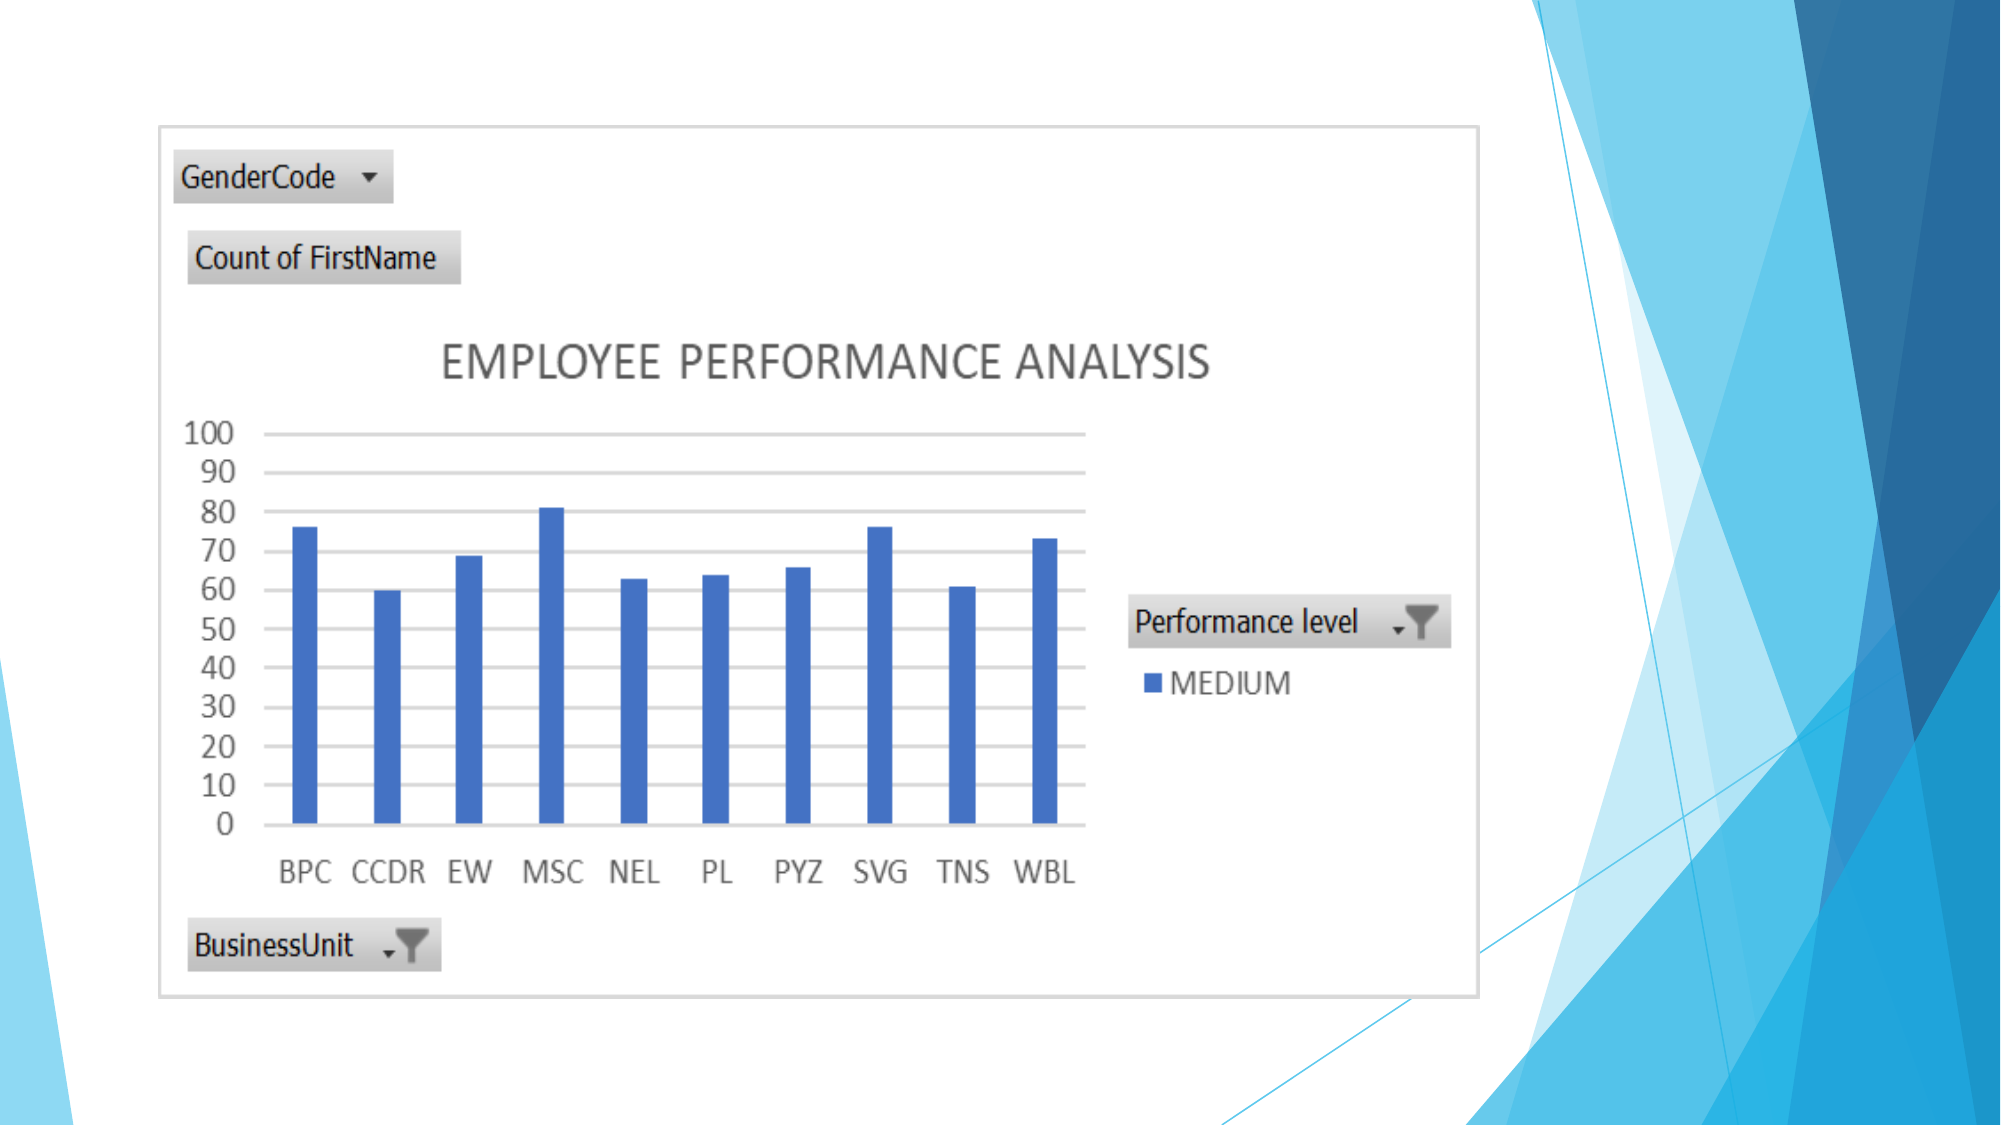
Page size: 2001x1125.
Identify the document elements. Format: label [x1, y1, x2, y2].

picture [157, 125, 1480, 1000]
